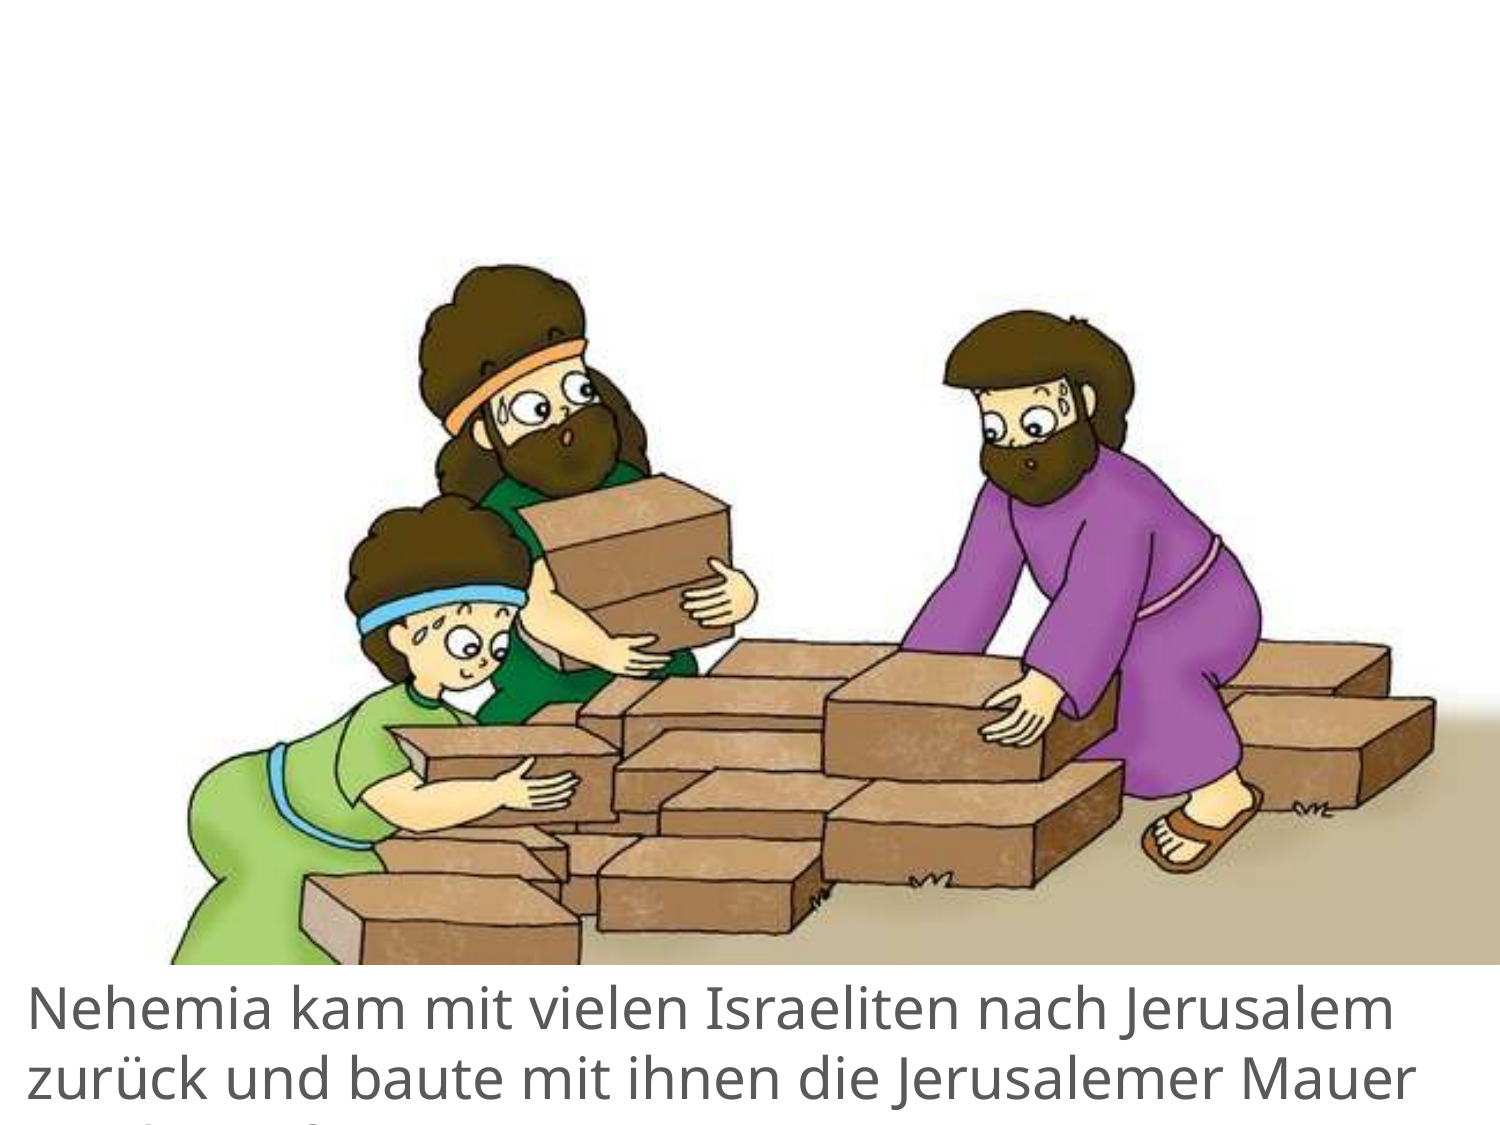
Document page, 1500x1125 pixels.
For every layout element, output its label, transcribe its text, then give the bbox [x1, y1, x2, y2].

text_box Nehemia kam mit vielen Israeliten nach Jerusalem zurück und baute mit ihnen die Jerusalemer Mauer wieder auf. [11, 973, 1483, 1125]
picture [0, 0, 1500, 965]
